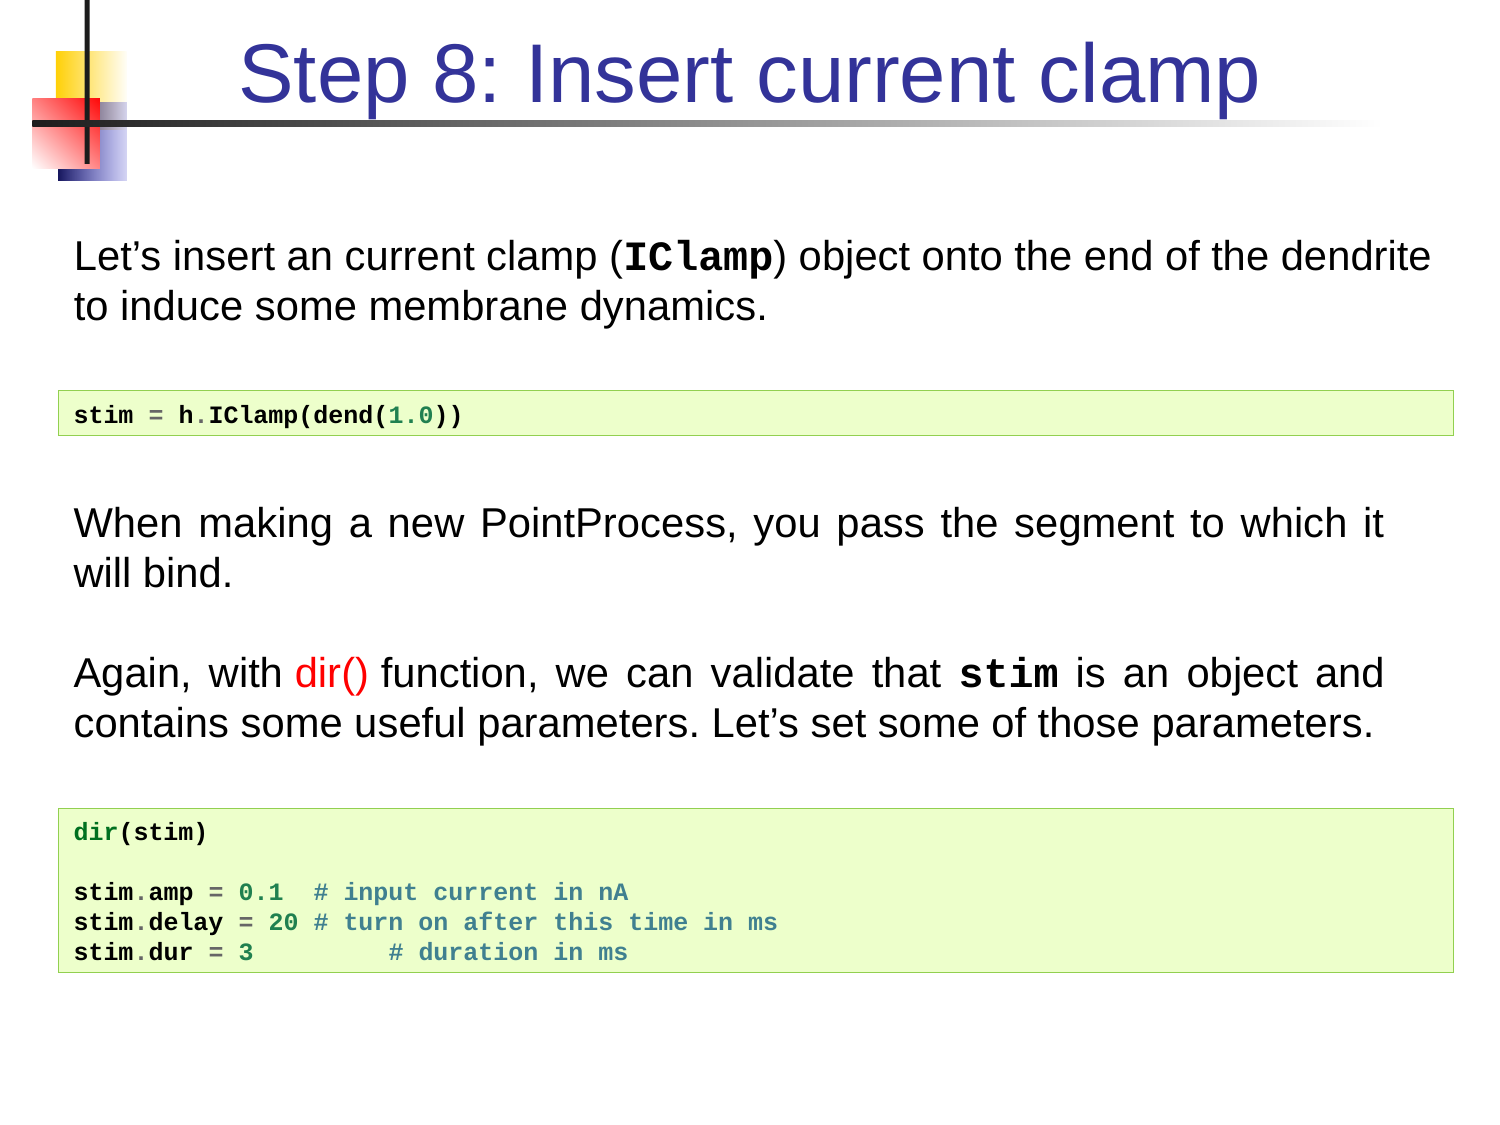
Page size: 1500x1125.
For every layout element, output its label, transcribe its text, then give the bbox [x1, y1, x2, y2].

list Let’s insert an current clamp (IClamp) object onto the end of the dendrite to induce some membrane dynamics. [58, 221, 1479, 299]
title Step 8: Insert current clamp [100, 0, 1400, 127]
text_box stim = h.IClamp(dend(1.0)) [58, 390, 1454, 436]
text_box When making a new PointProcess, you pass the segment to which it will bind. Again, with dir() function, we can validate that stim is an object and contains some useful parameters. Let’s set some of those parameters. [58, 488, 1400, 754]
text_box dir(stim) stim.amp = 0.1 # input current in nA stim.delay = 20 # turn on after this time in ms stim.dur = 3 # duration in ms [58, 808, 1454, 973]
